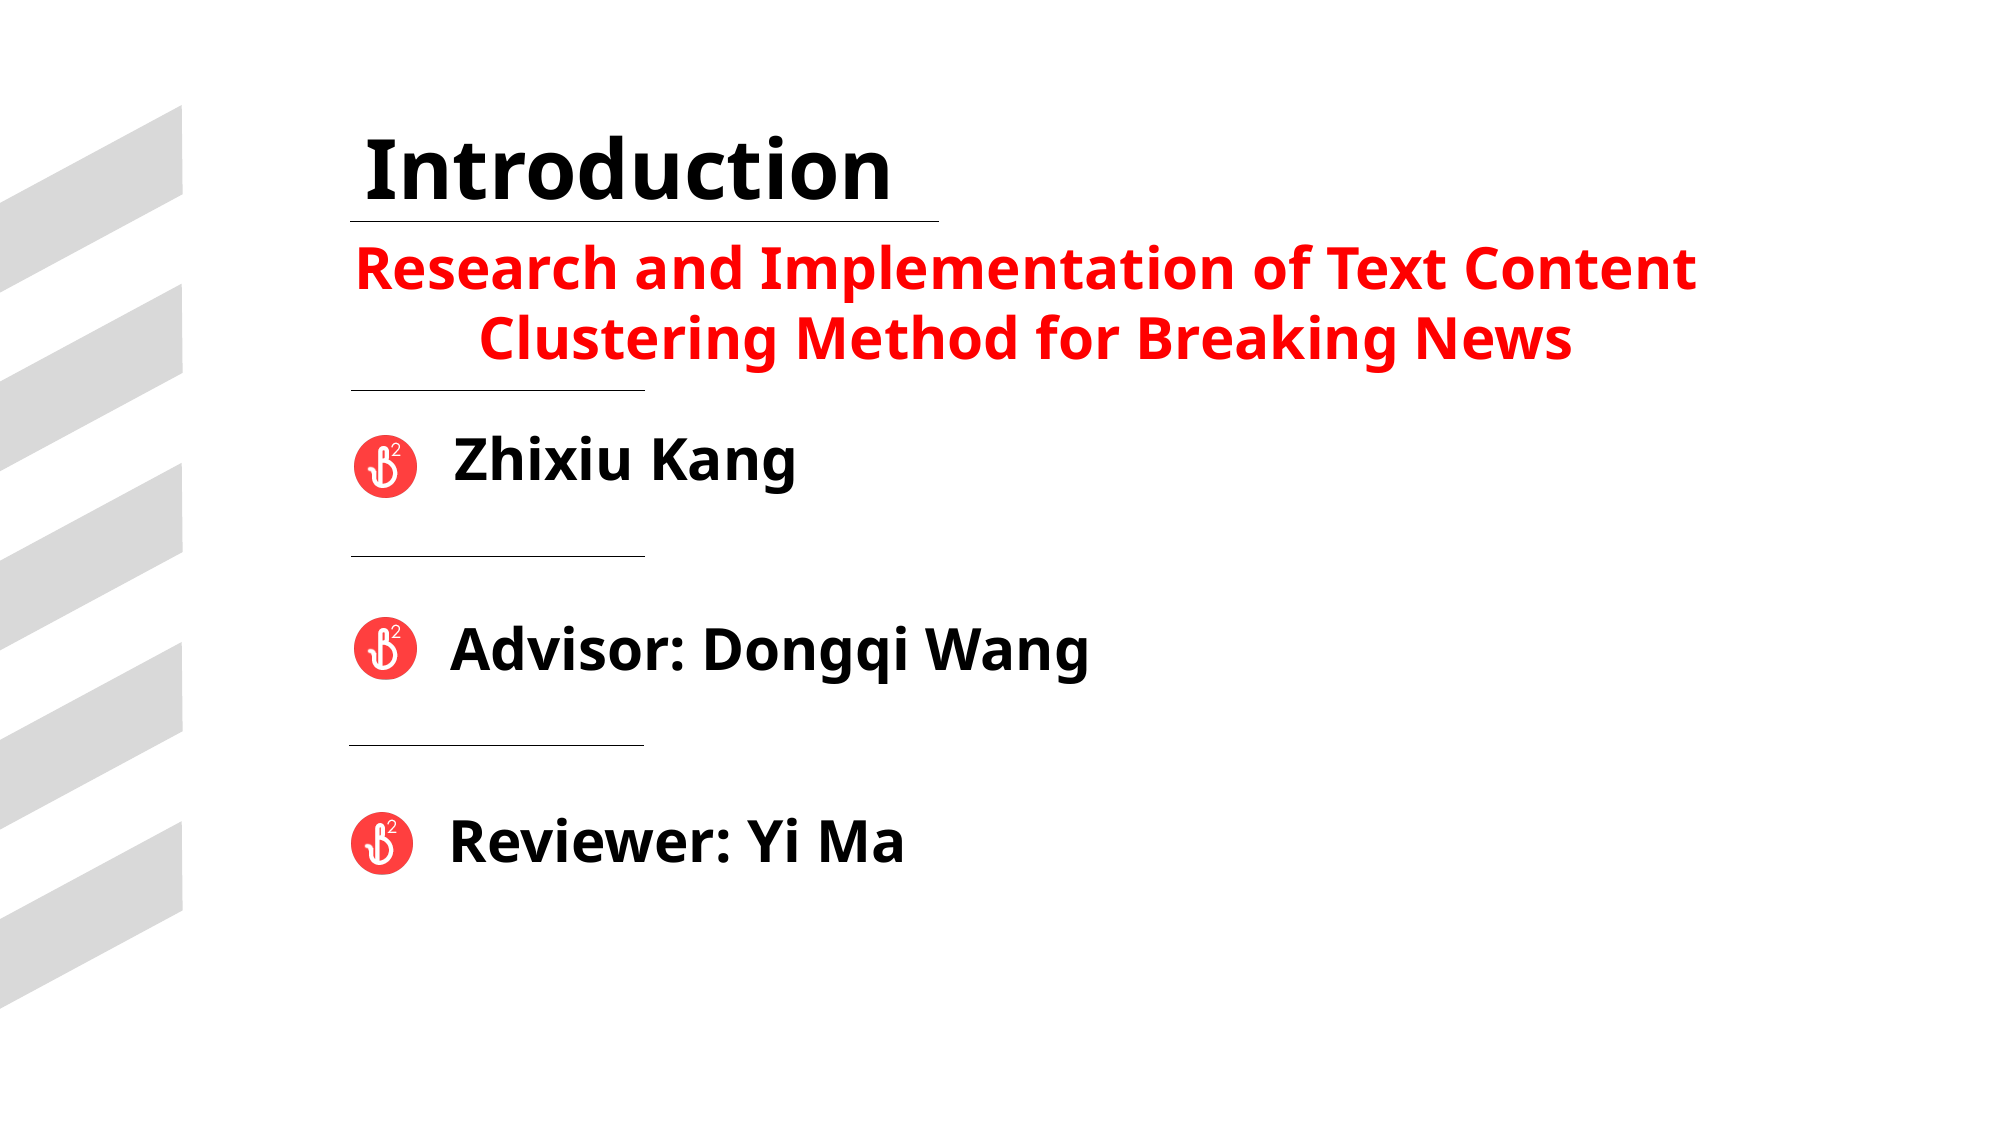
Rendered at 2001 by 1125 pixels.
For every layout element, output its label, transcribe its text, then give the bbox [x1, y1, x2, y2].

text_box Introduction [351, 108, 911, 221]
picture [350, 434, 419, 499]
text_box Research and Implementation of Text Content Clustering Method for Breaking News [320, 223, 1733, 379]
text_box [0, 640, 184, 831]
text_box [0, 281, 184, 473]
text_box Advisor: Dongqi Wang [435, 604, 1106, 690]
text_box [0, 819, 184, 1010]
text_box Zhixiu Kang [439, 414, 813, 500]
text_box [0, 103, 184, 294]
picture [346, 811, 415, 875]
text_box [0, 461, 184, 652]
text_box Reviewer: Yi Ma [434, 797, 922, 882]
picture [350, 616, 419, 680]
